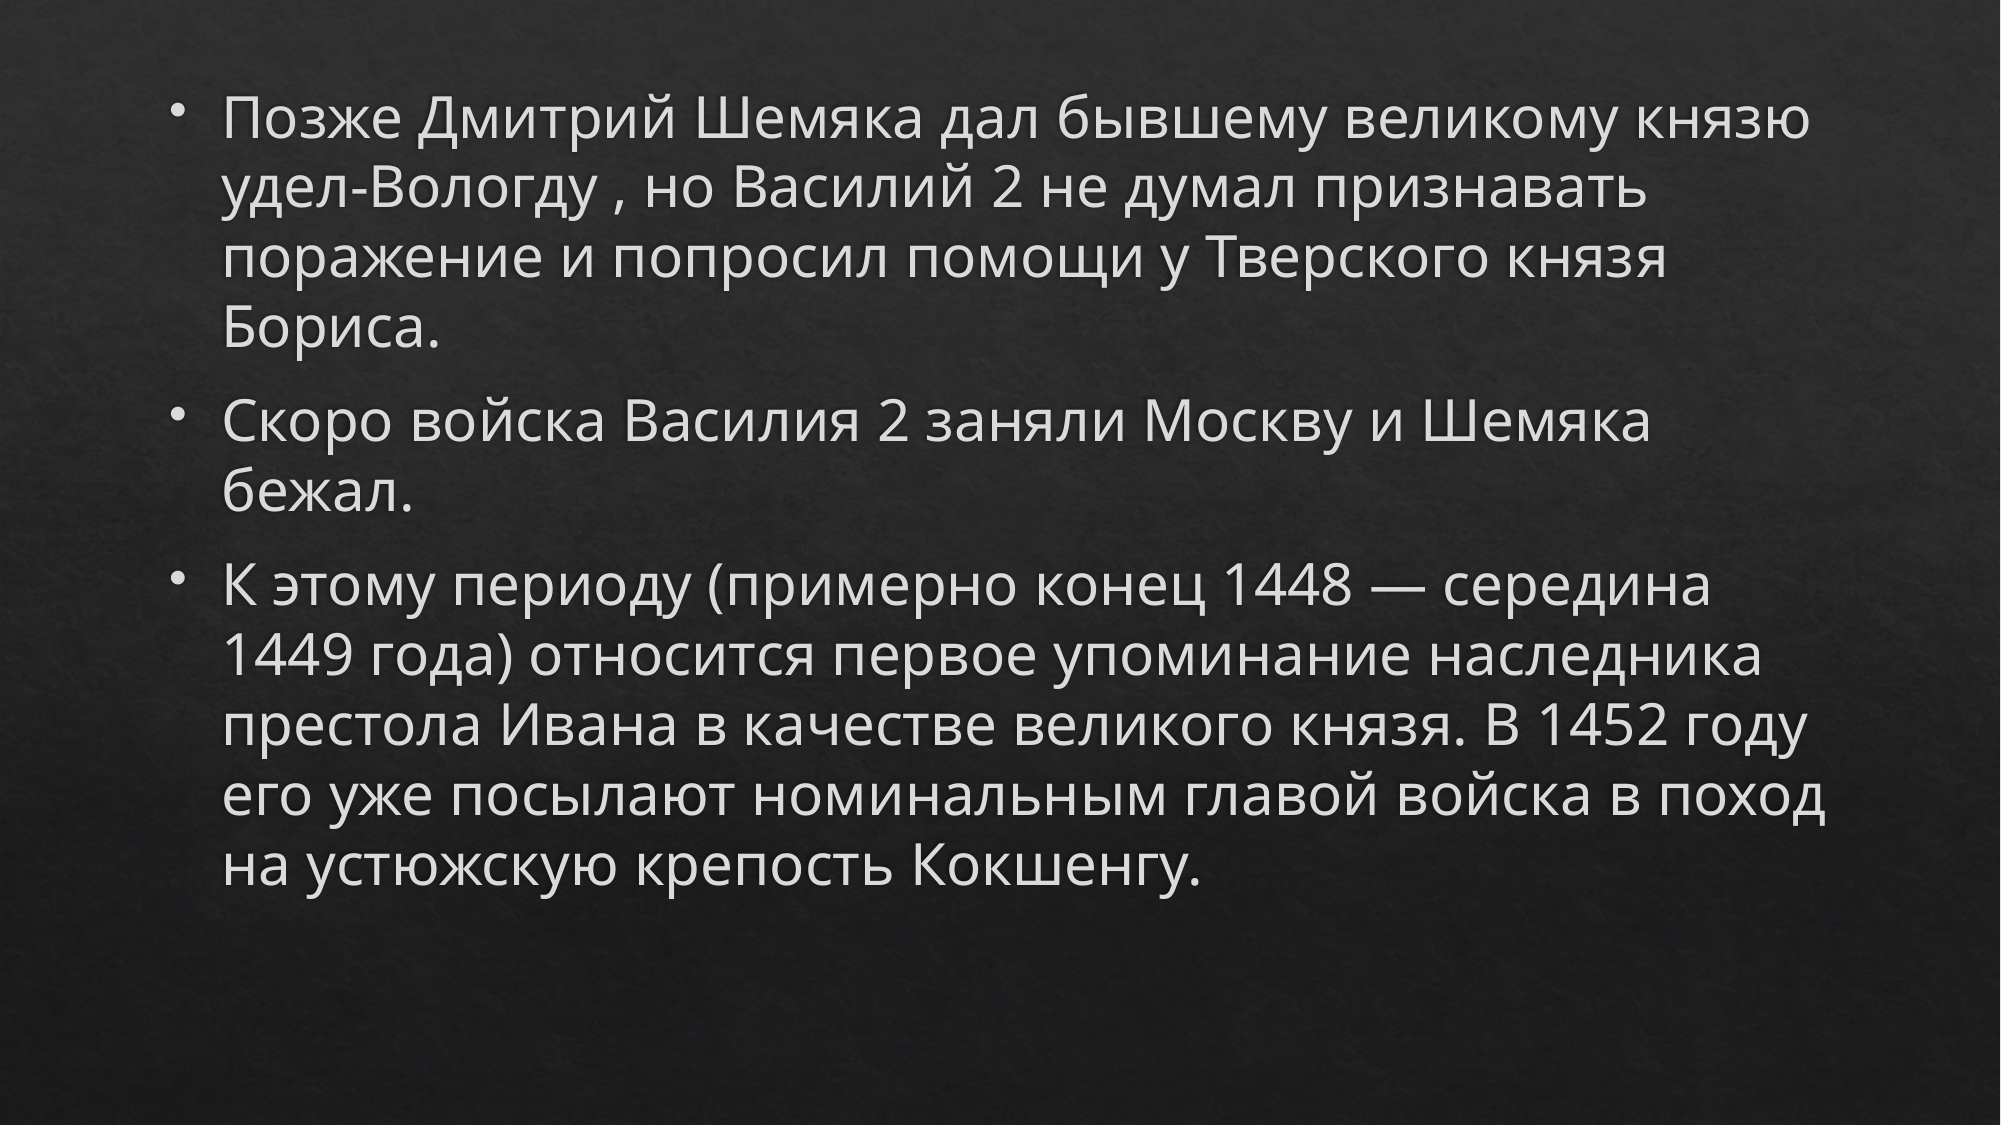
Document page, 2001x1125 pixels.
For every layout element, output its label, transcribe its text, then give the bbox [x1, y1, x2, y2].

list Позже Дмитрий Шемяка дал бывшему великому князю удел-Вологду , но Василий 2 не думал признавать поражение и попросил помощи у Тверского князя Бориса. Скоро войска Василия 2 заняли Москву и Шемяка бежал. К этому периоду (примерно конец 1448 — середина 1449 года) относится первое упоминание наследника престола Ивана в качестве великого князя. В 1452 году его уже посылают номинальным главой войска в поход на устюжскую крепость Кокшенгу. [149, 72, 1849, 950]
